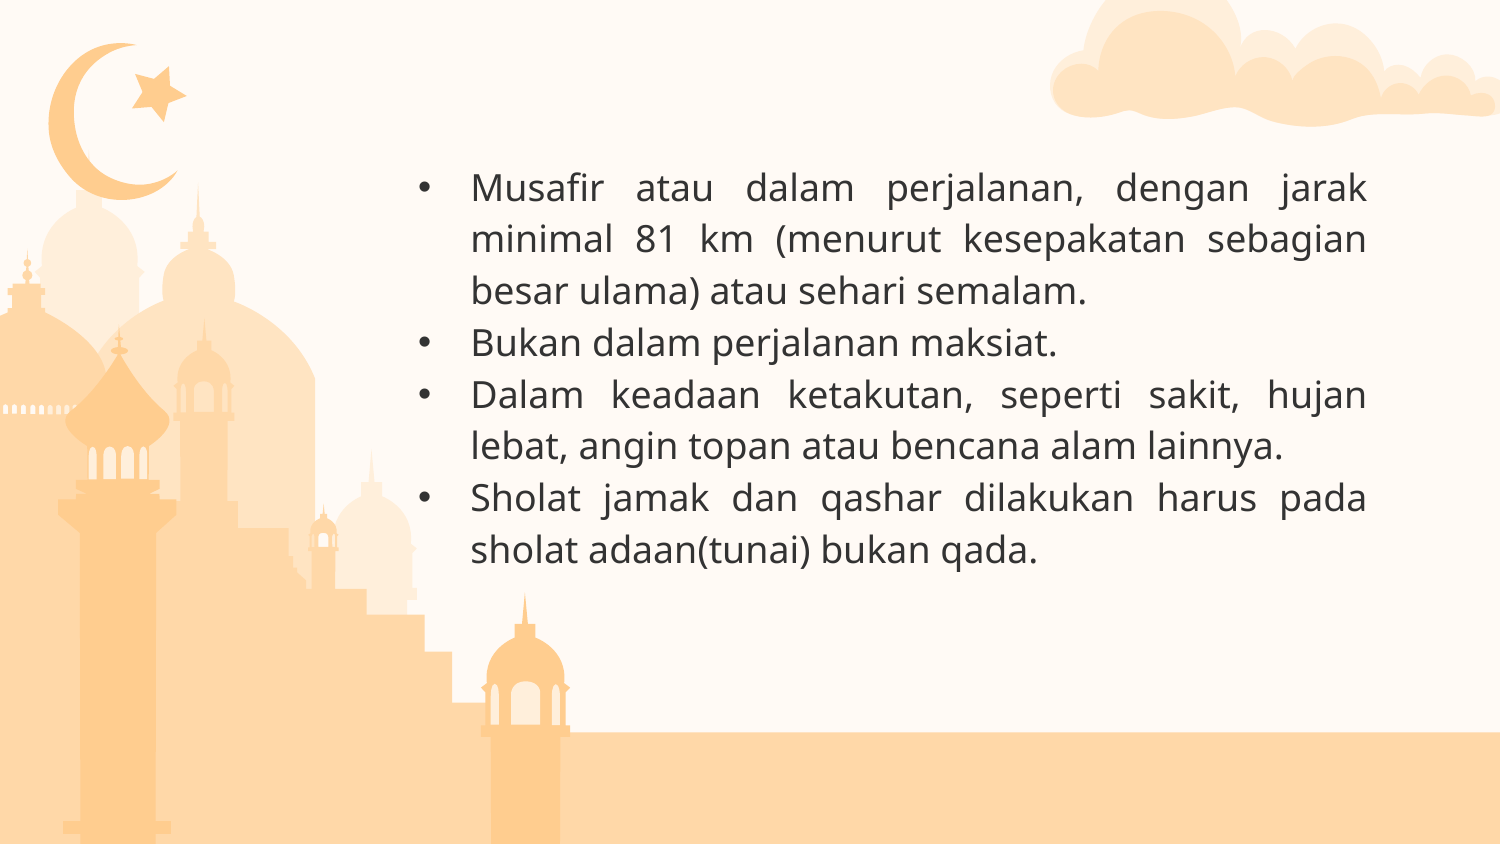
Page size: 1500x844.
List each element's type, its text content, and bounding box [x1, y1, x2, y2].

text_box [480, 591, 571, 844]
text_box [51, 323, 183, 844]
subtitle Musafir atau dalam perjalanan, dengan jarak minimal 81 km (menurut kesepakatan sebagian besar ulama) atau sehari semalam. Bukan dalam perjalanan maksiat. Dalam keadaan ketakutan, seperti sakit, hujan lebat, angin topan atau bencana alam lainnya. Sholat jamak dan qashar dilakukan harus pada sholat adaan(tunai) bukan qada. [492, 189, 1383, 626]
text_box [0, 145, 487, 763]
